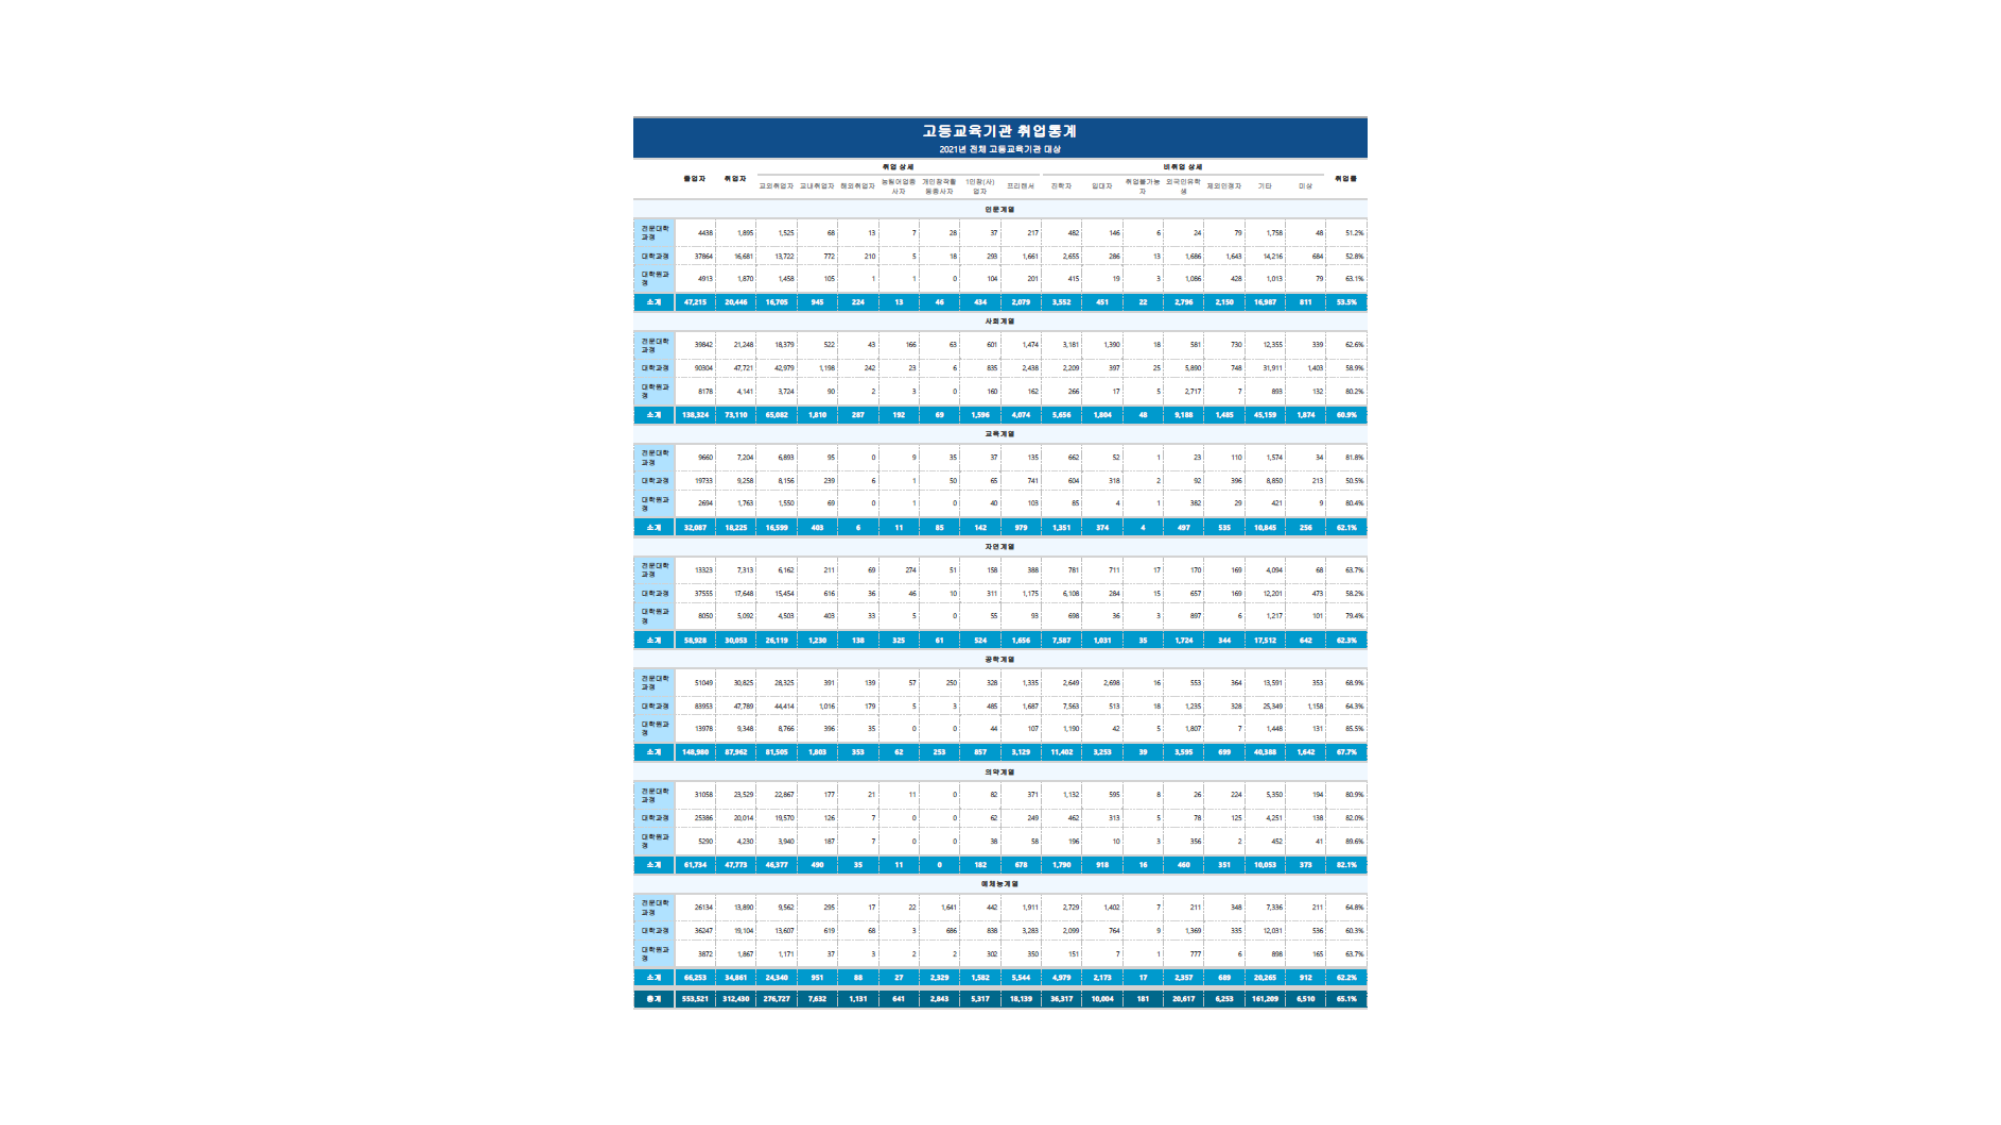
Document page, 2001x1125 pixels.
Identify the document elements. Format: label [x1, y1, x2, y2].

picture [627, 112, 1373, 1013]
